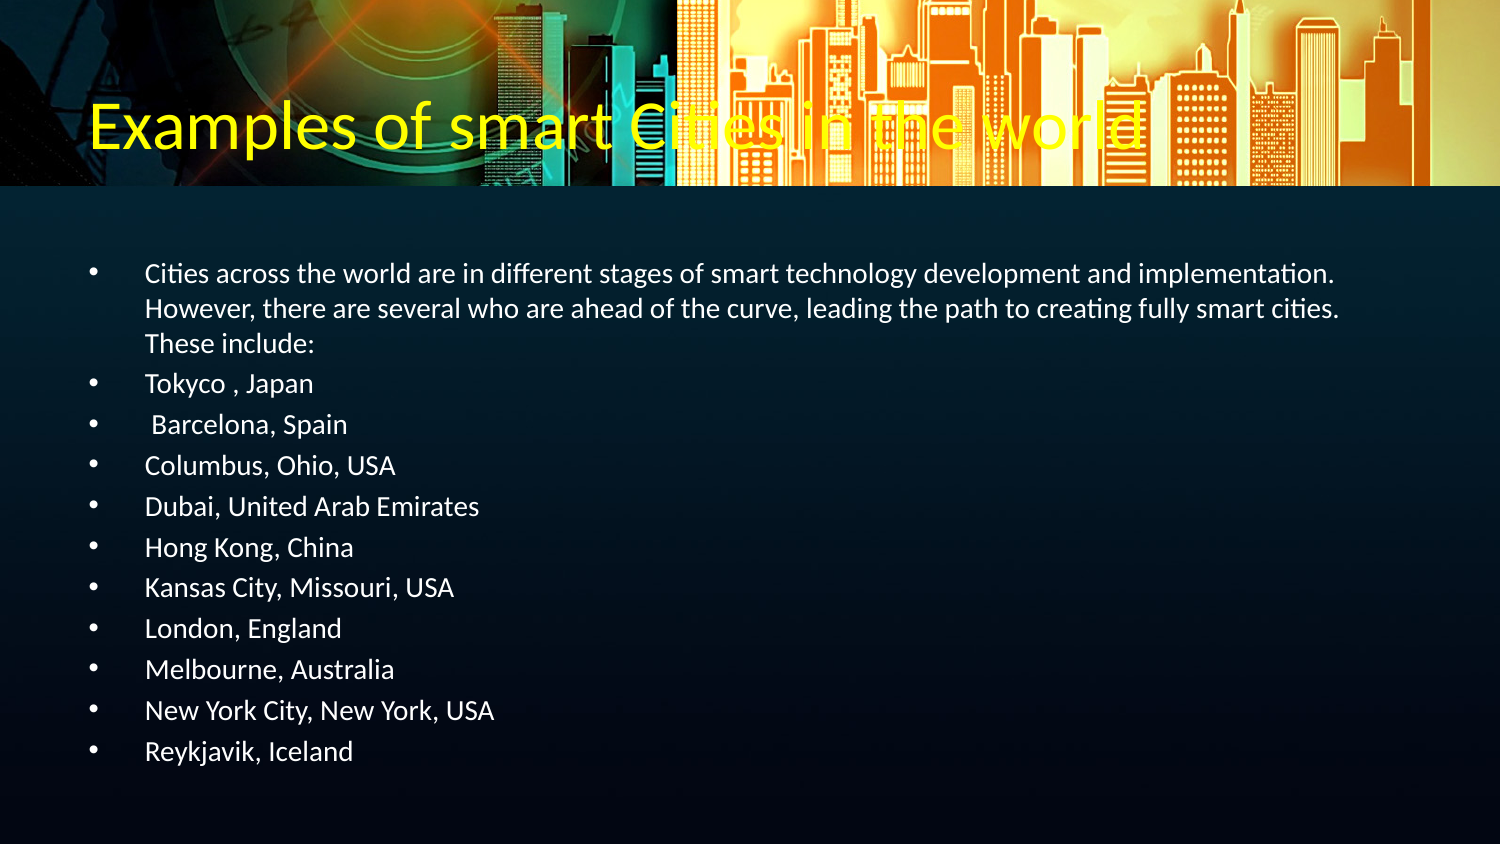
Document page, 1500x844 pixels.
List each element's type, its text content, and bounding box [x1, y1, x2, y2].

title Examples of smart Cities in the world [73, 71, 1427, 172]
picture [0, 0, 1500, 186]
list Cities across the world are in different stages of smart technology development and implementation. However, there are several who are ahead of the curve, leading the path to creating fully smart cities. These include: Tokyco , Japan Barcelona, Spain Columbus, Ohio, USA Dubai, United Arab Emirates Hong Kong, China Kansas City, Missouri, USA London, England Melbourne, Australia New York City, New York, USA Reykjavik, Iceland Toronto, Canada Vienna, Austria [73, 246, 1427, 798]
picture [0, 207, 1500, 844]
